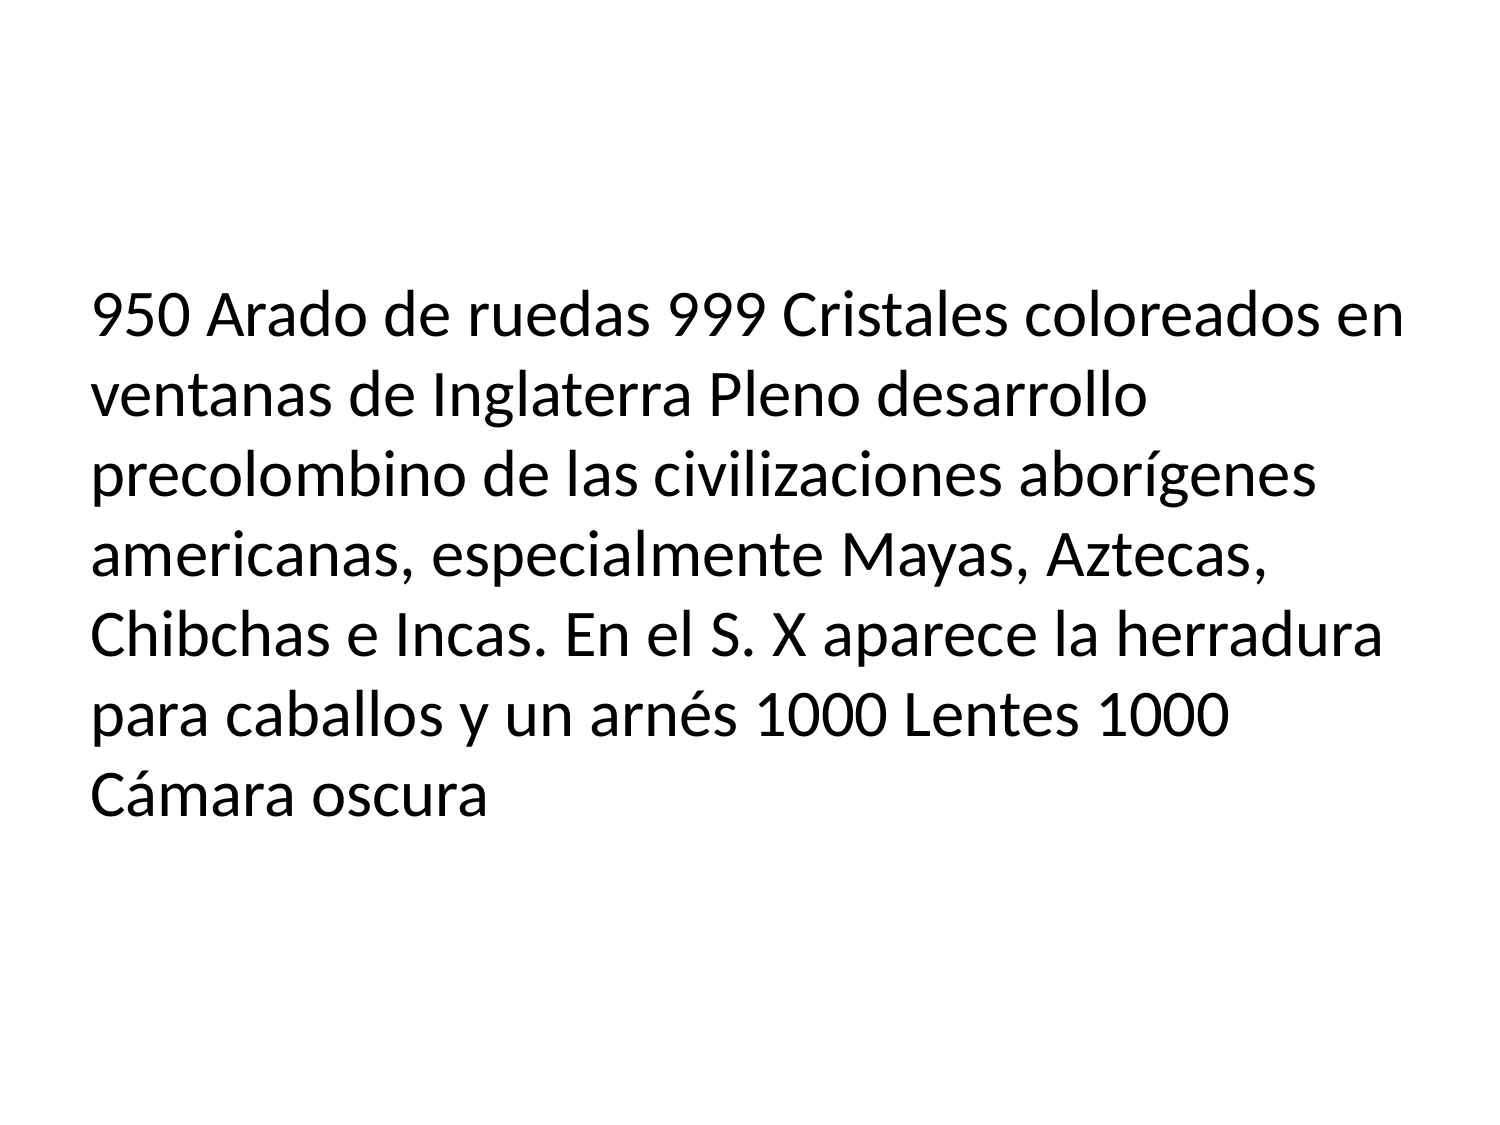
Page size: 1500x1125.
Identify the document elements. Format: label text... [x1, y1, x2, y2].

list 950 Arado de ruedas 999 Cristales coloreados en ventanas de Inglaterra Pleno desarrollo precolombino de las civilizaciones aborígenes americanas, especialmente Mayas, Aztecas, Chibchas e Incas. En el S. X aparece la herradura para caballos y un arnés 1000 Lentes 1000 Cámara oscura [75, 262, 1425, 1005]
